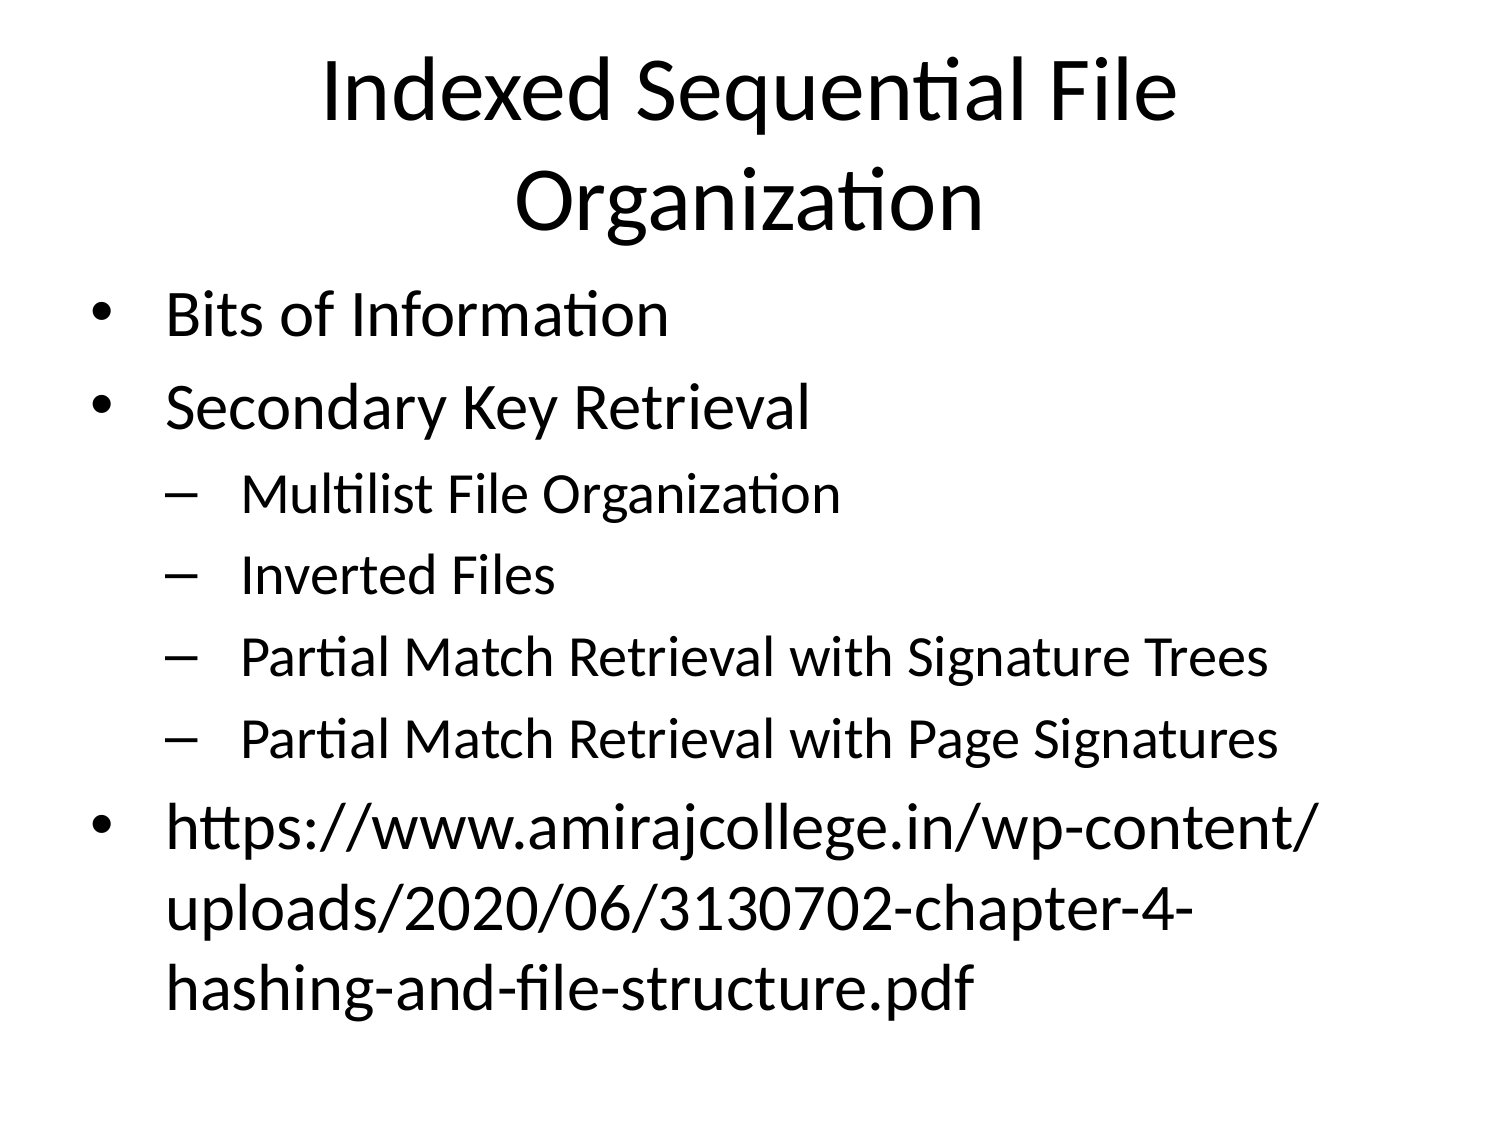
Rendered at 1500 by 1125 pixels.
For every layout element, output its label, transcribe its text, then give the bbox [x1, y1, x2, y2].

list Bits of Information Secondary Key Retrieval Multilist File Organization Inverted Files Partial Match Retrieval with Signature Trees Partial Match Retrieval with Page Signatures https://www.amirajcollege.in/wp-content/uploads/2020/06/3130702-chapter-4-hashing-and-file-structure.pdf [75, 262, 1425, 1005]
title Indexed Sequential File Organization [75, 45, 1425, 233]
